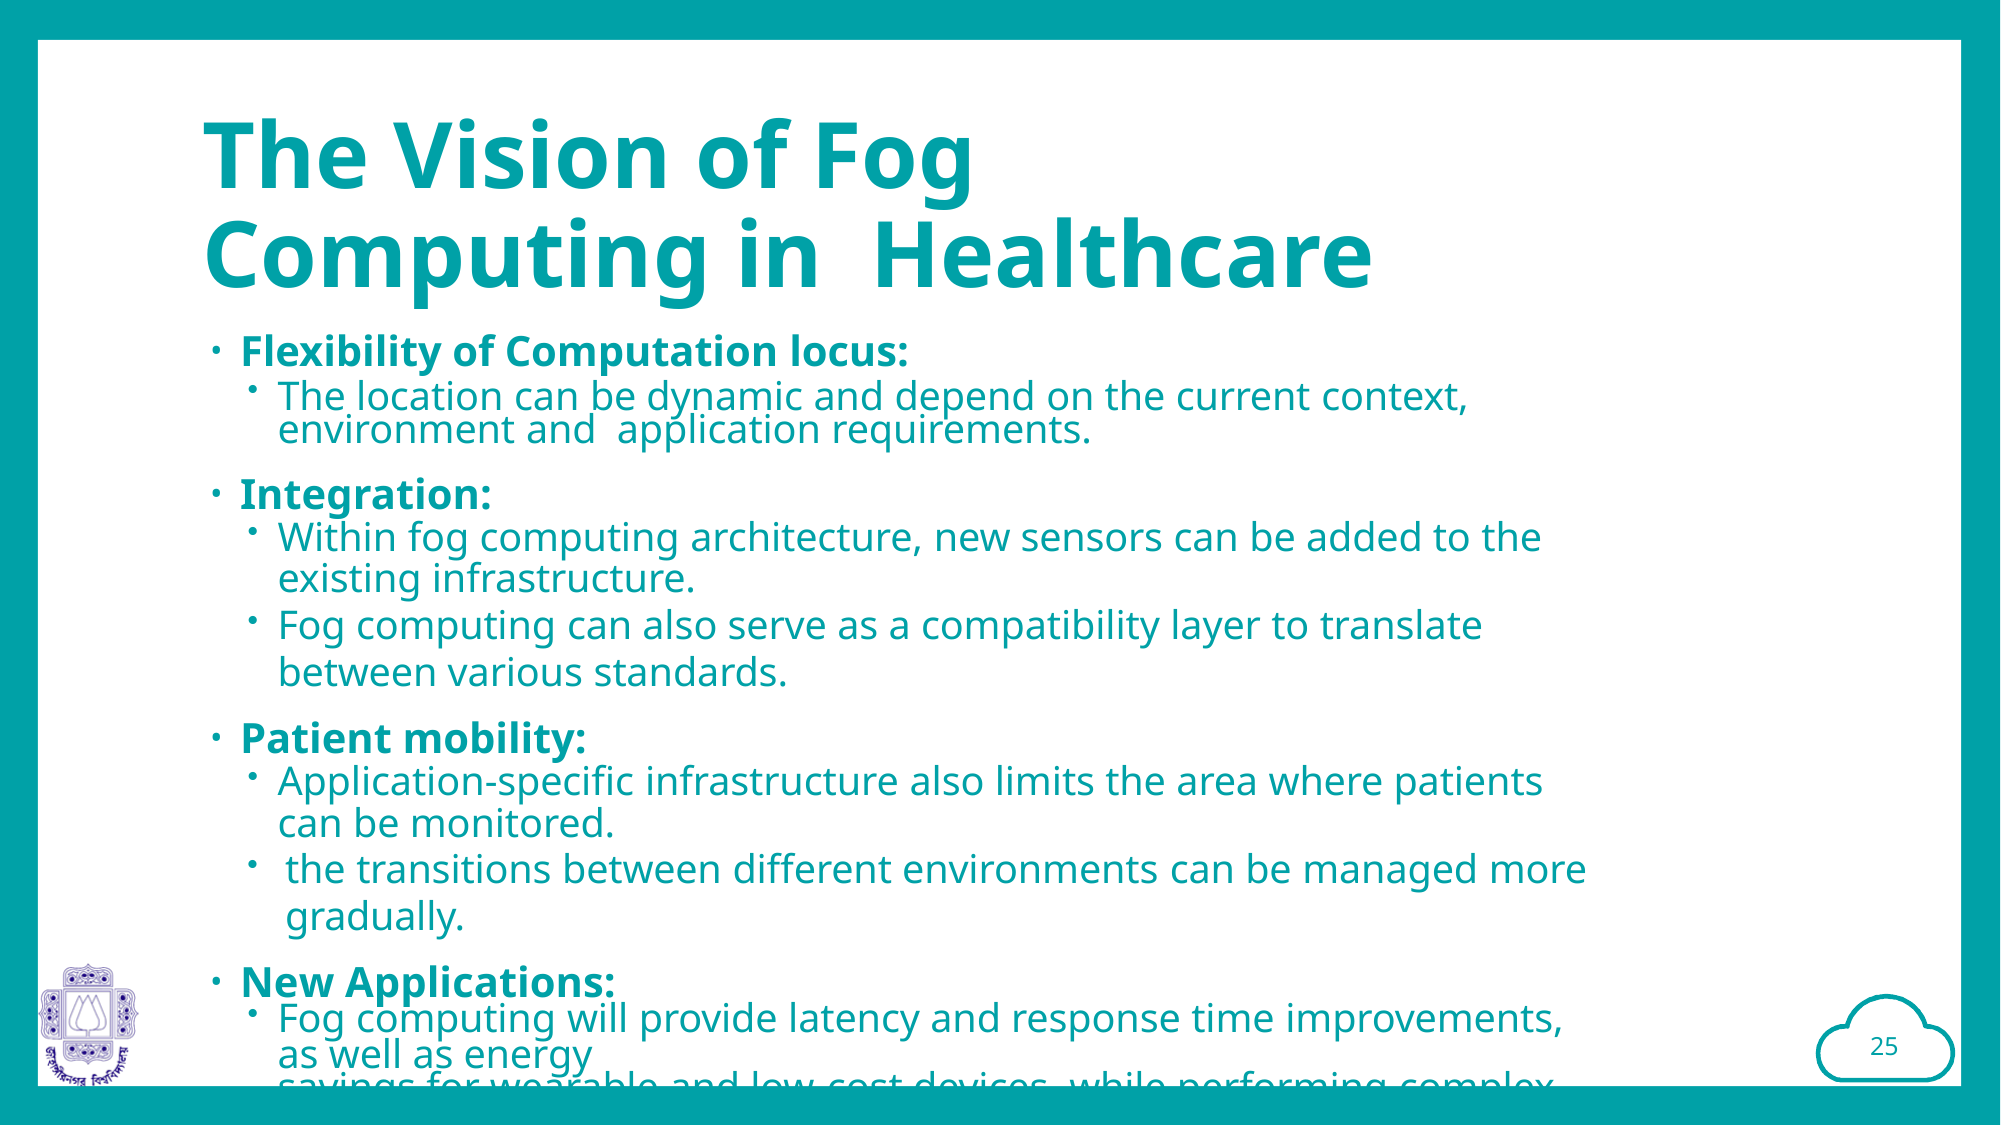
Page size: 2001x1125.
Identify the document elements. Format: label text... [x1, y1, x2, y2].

text_box Flexibility of Computation locus: The location can be dynamic and depend on the current context, environment and application requirements. Integration: Within fog computing architecture, new sensors can be added to the existing infrastructure. Fog computing can also serve as a compatibility layer to translate between various standards. Patient mobility: Application-speciﬁc infrastructure also limits the area where patients can be monitored. the transitions between different environments can be managed more gradually. New Applications: Fog computing will provide latency and response time improvements, as well as energy savings for wearable and low-cost devices, while performing complex tasks such as fall detection. Internet of Health care things. [207, 327, 1793, 1125]
picture [38, 963, 139, 1087]
title The Vision of Fog Computing in Healthcare [200, 93, 1429, 306]
slide_number 25 [1863, 1039, 1903, 1125]
